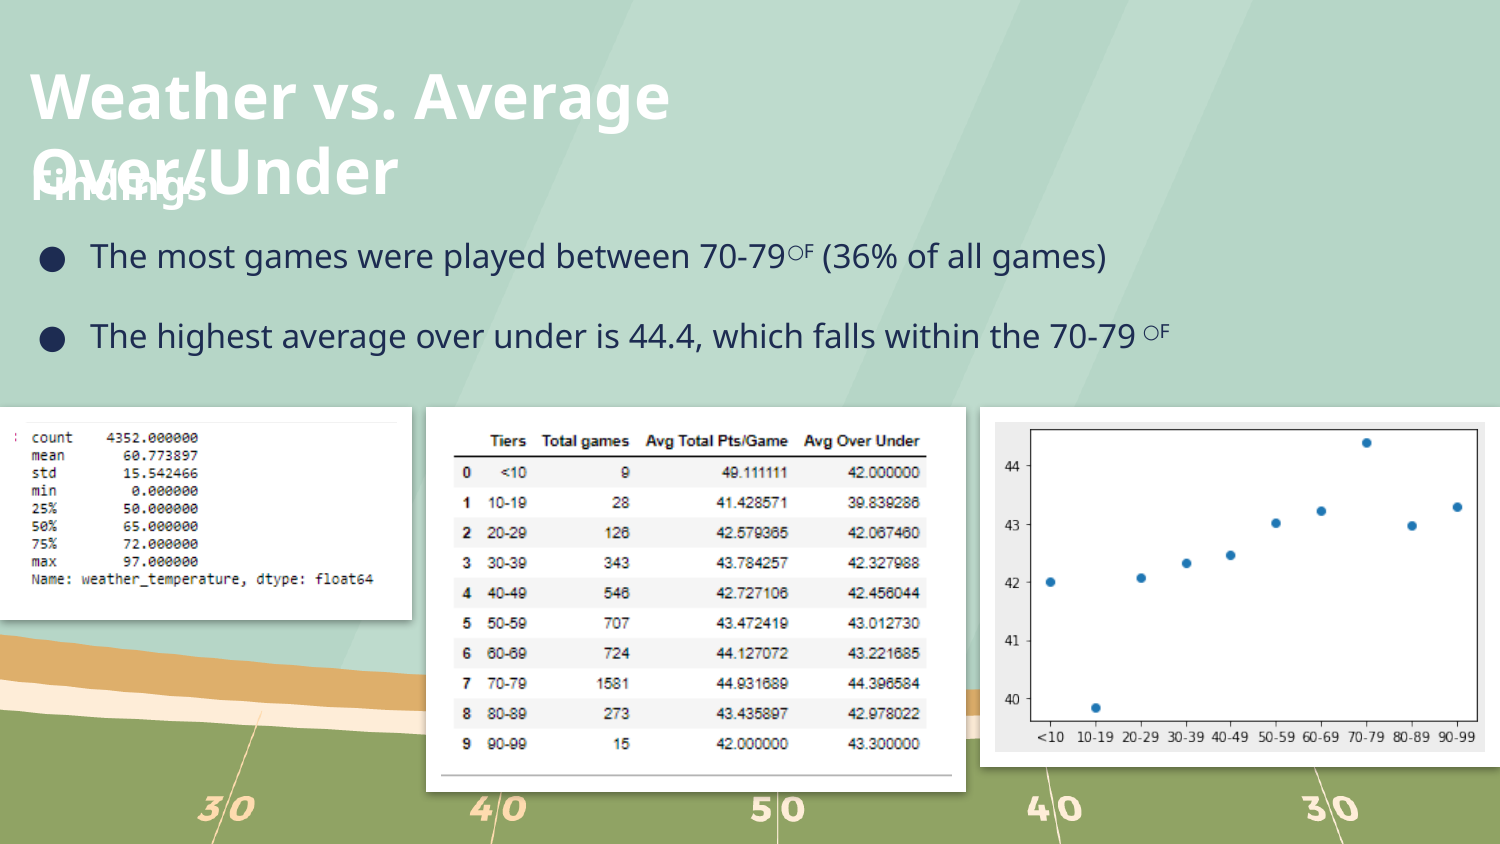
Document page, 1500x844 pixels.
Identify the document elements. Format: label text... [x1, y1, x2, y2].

title Weather vs. Average Over/Under [15, 42, 919, 137]
picture [14, 421, 398, 606]
picture [0, 437, 1500, 844]
picture [994, 421, 1486, 753]
picture [0, 0, 1500, 407]
picture [440, 421, 952, 778]
text_box The most games were played between 70-79○F (36% of all games) The highest average over under is 44.4, which falls within the 70-79 ○F [15, 234, 1438, 437]
text_box Findings [30, 146, 212, 220]
